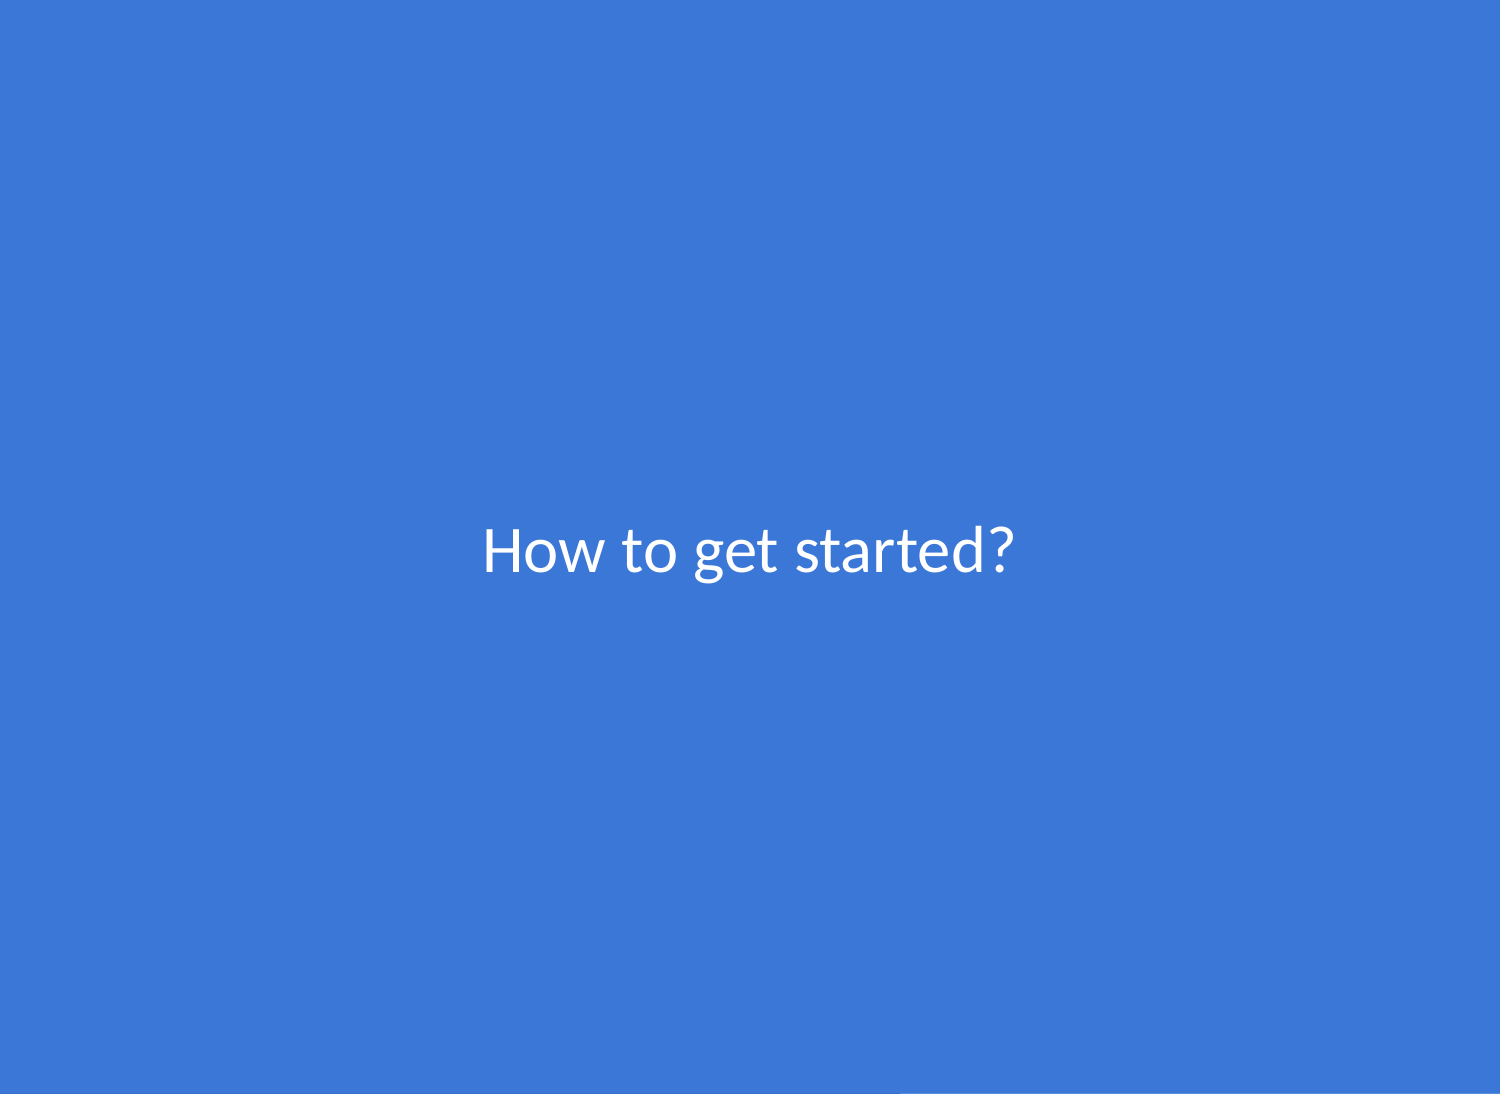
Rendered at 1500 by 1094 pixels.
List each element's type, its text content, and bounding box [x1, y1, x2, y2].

text_box How to get started? [474, 498, 1026, 594]
text_box [0, 0, 1500, 1094]
